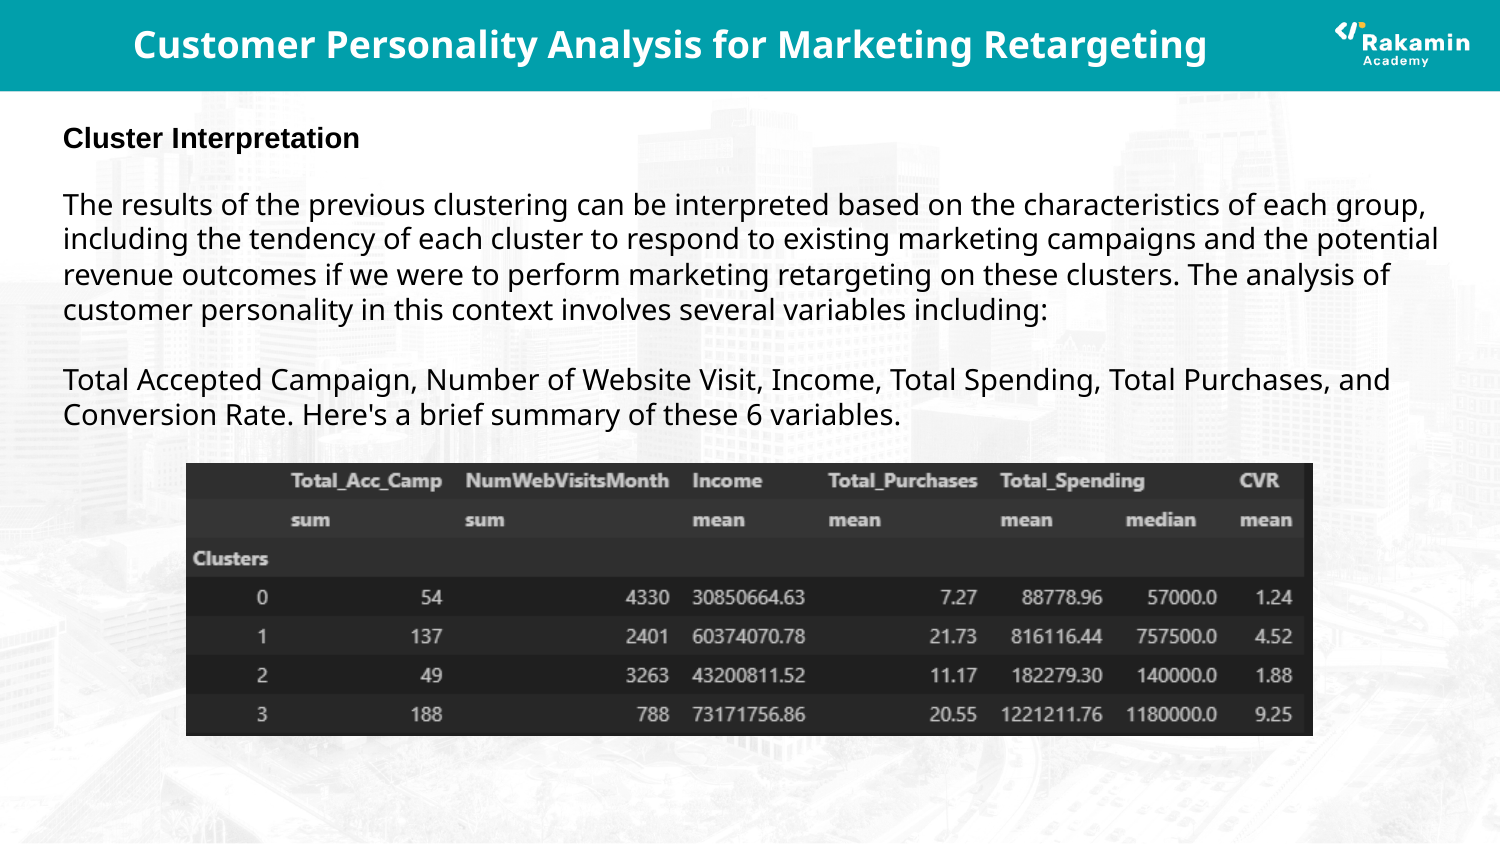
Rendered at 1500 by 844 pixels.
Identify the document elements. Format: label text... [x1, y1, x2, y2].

picture [0, 0, 1500, 844]
text_box The results of the previous clustering can be interpreted based on the characteristics of each group, including the tendency of each cluster to respond to existing marketing campaigns and the potential revenue outcomes if we were to perform marketing retargeting on these clusters. The analysis of customer personality in this context involves several variables including: Total Accepted Campaign, Number of Website Visit, Income, Total Spending, Total Purchases, and Conversion Rate. Here's a brief summary of these 6 variables. [48, 178, 1470, 439]
text_box Cluster Interpretation [29, 98, 1470, 172]
title Customer Personality Analysis for Marketing Retargeting [0, 6, 1342, 92]
